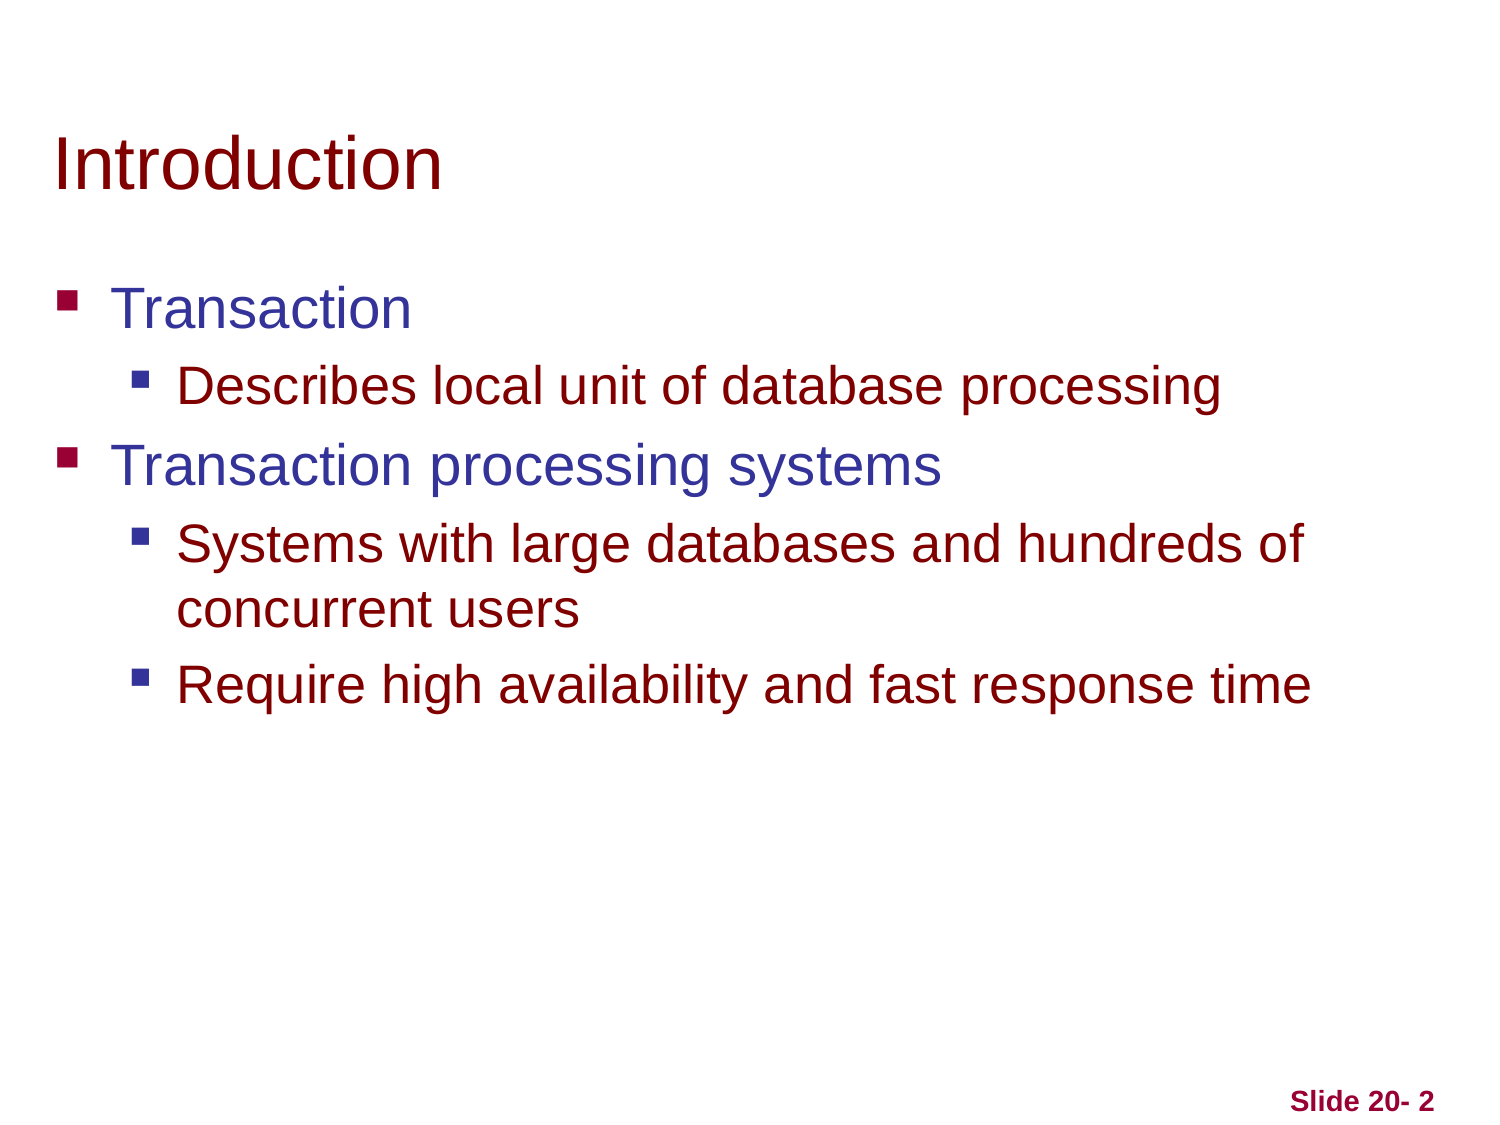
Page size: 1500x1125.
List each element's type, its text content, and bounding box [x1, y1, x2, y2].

slide_number Slide 20- 2 [1137, 1049, 1451, 1125]
title Introduction [37, 49, 1317, 213]
list Transaction Describes local unit of database processing Transaction processing systems Systems with large databases and hundreds of concurrent users Require high availability and fast response time [39, 262, 1400, 1013]
